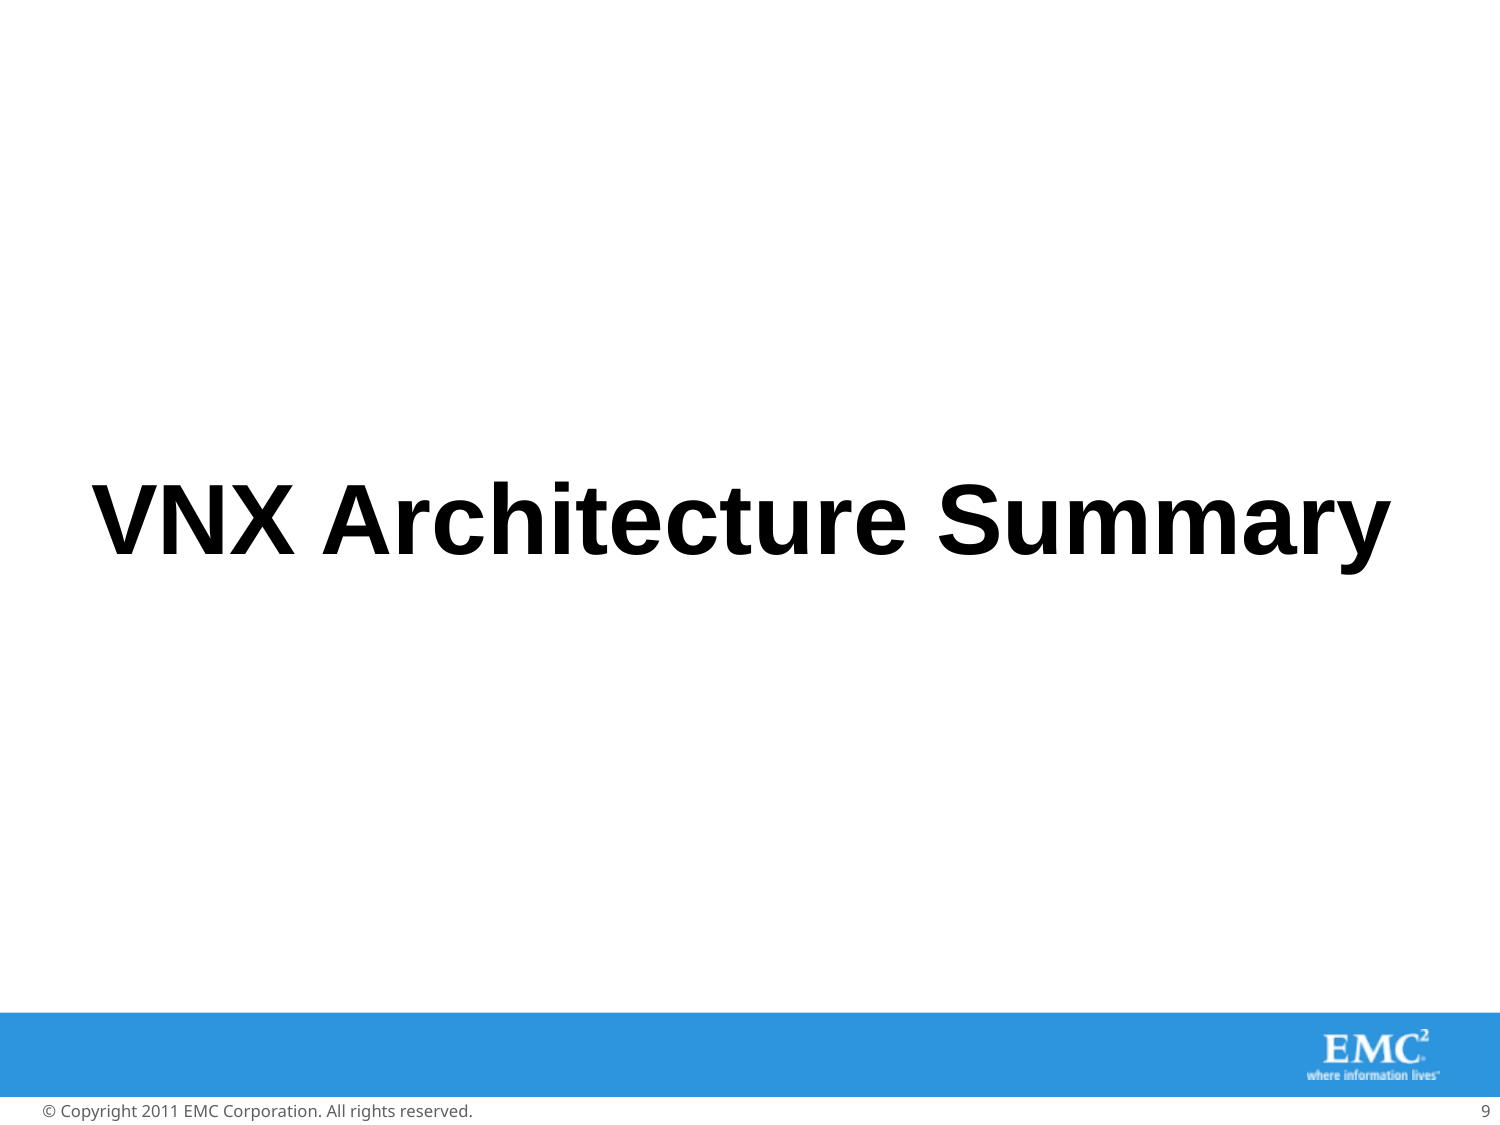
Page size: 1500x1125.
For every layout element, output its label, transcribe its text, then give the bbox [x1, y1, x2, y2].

text_box VNX Architecture Summary [91, 454, 1393, 575]
picture [1307, 1029, 1440, 1080]
